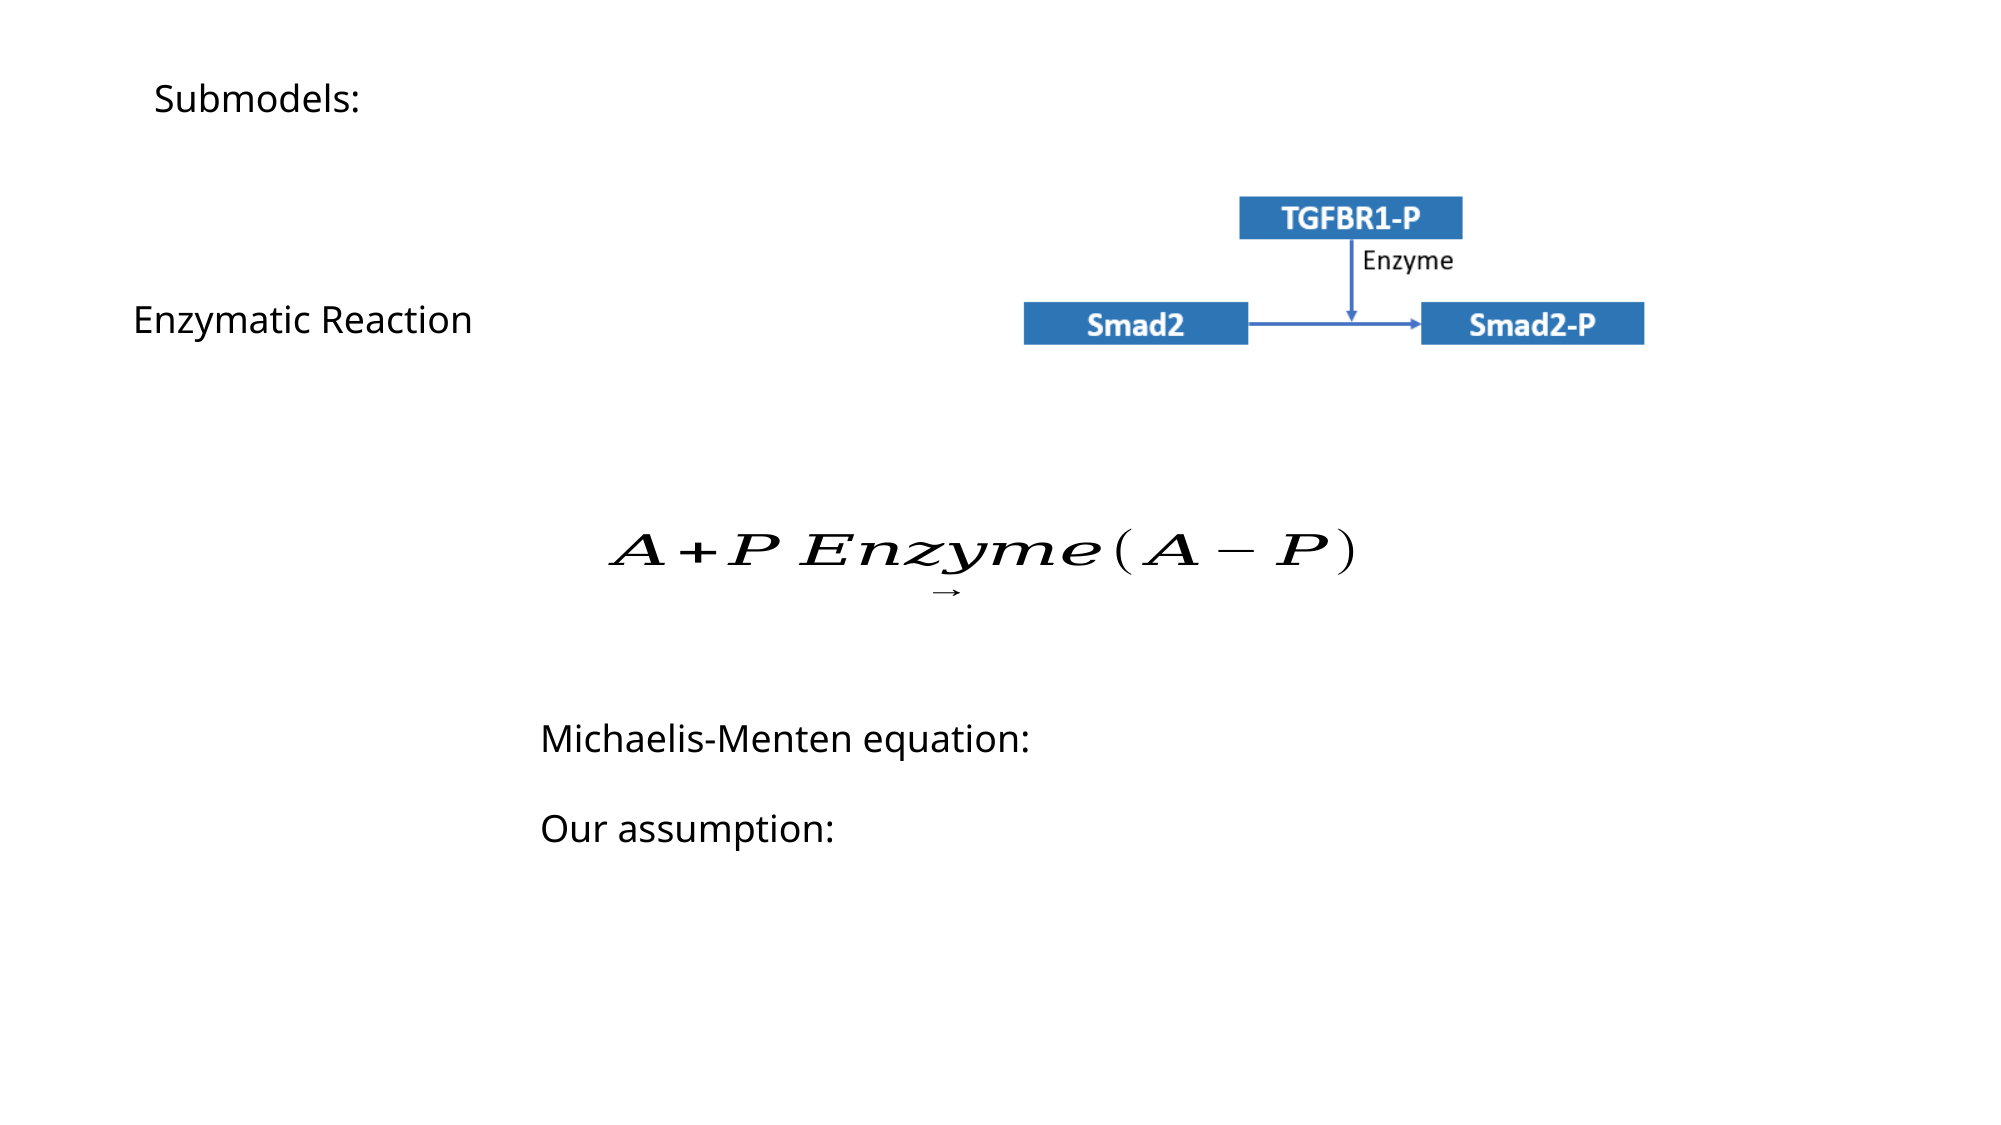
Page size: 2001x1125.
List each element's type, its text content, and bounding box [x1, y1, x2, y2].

text_box Submodels: [139, 67, 1546, 127]
text_box Enzymatic Reaction [118, 288, 875, 349]
picture [999, 169, 1657, 375]
